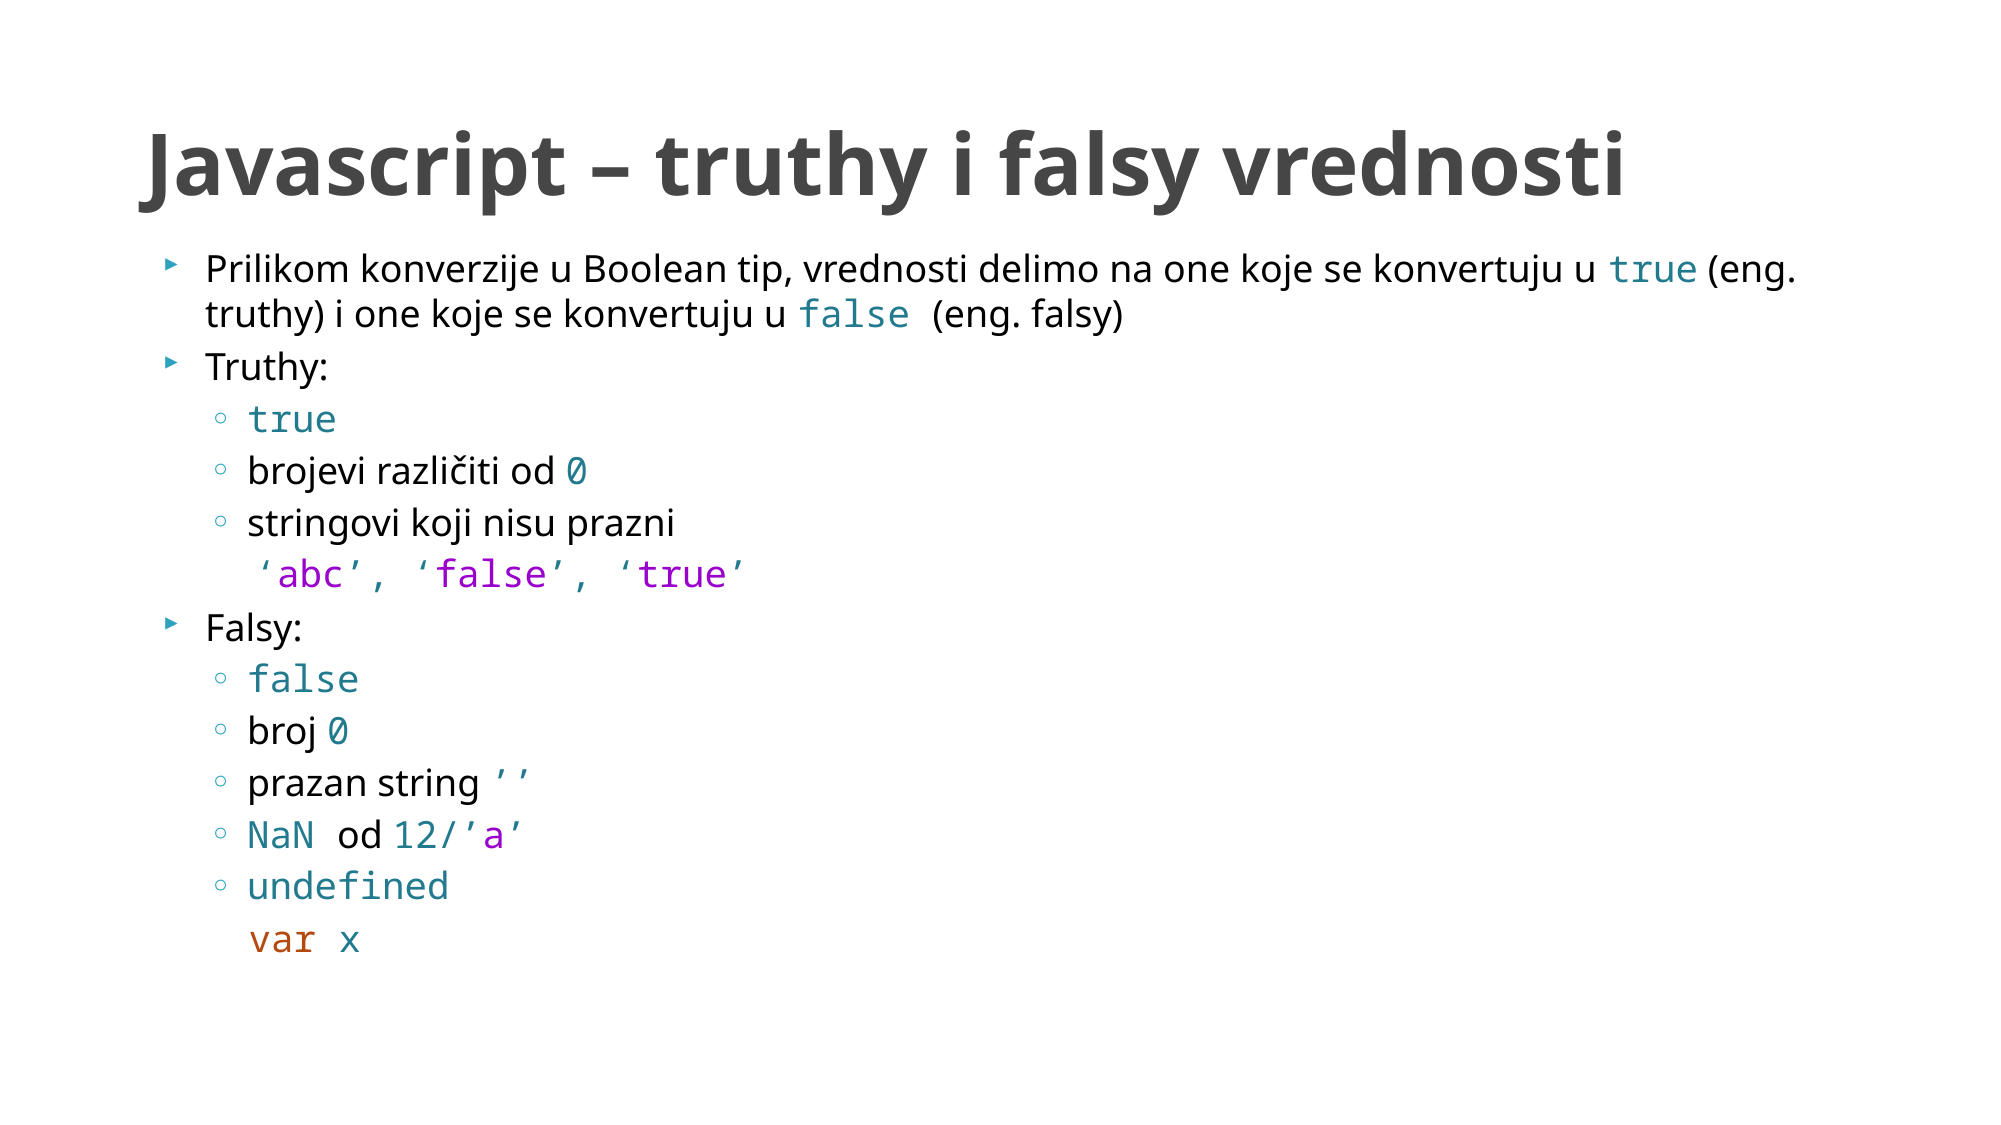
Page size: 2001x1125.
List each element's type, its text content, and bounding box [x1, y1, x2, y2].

title Javascript – truthy i falsy vrednosti [130, 52, 1842, 270]
list Prilikom konverzije u Boolean tip, vrednosti delimo na one koje se konvertuju u true (eng. truthy) i one koje se konvertuju u false (eng. falsy) Truthy: true brojevi različiti od 0 stringovi koji nisu prazni ‘abc’, ‘false’, ‘true’ Falsy: false broj 0 prazan string ’’ NaN od 12/’a’ undefined var x [130, 270, 1842, 976]
